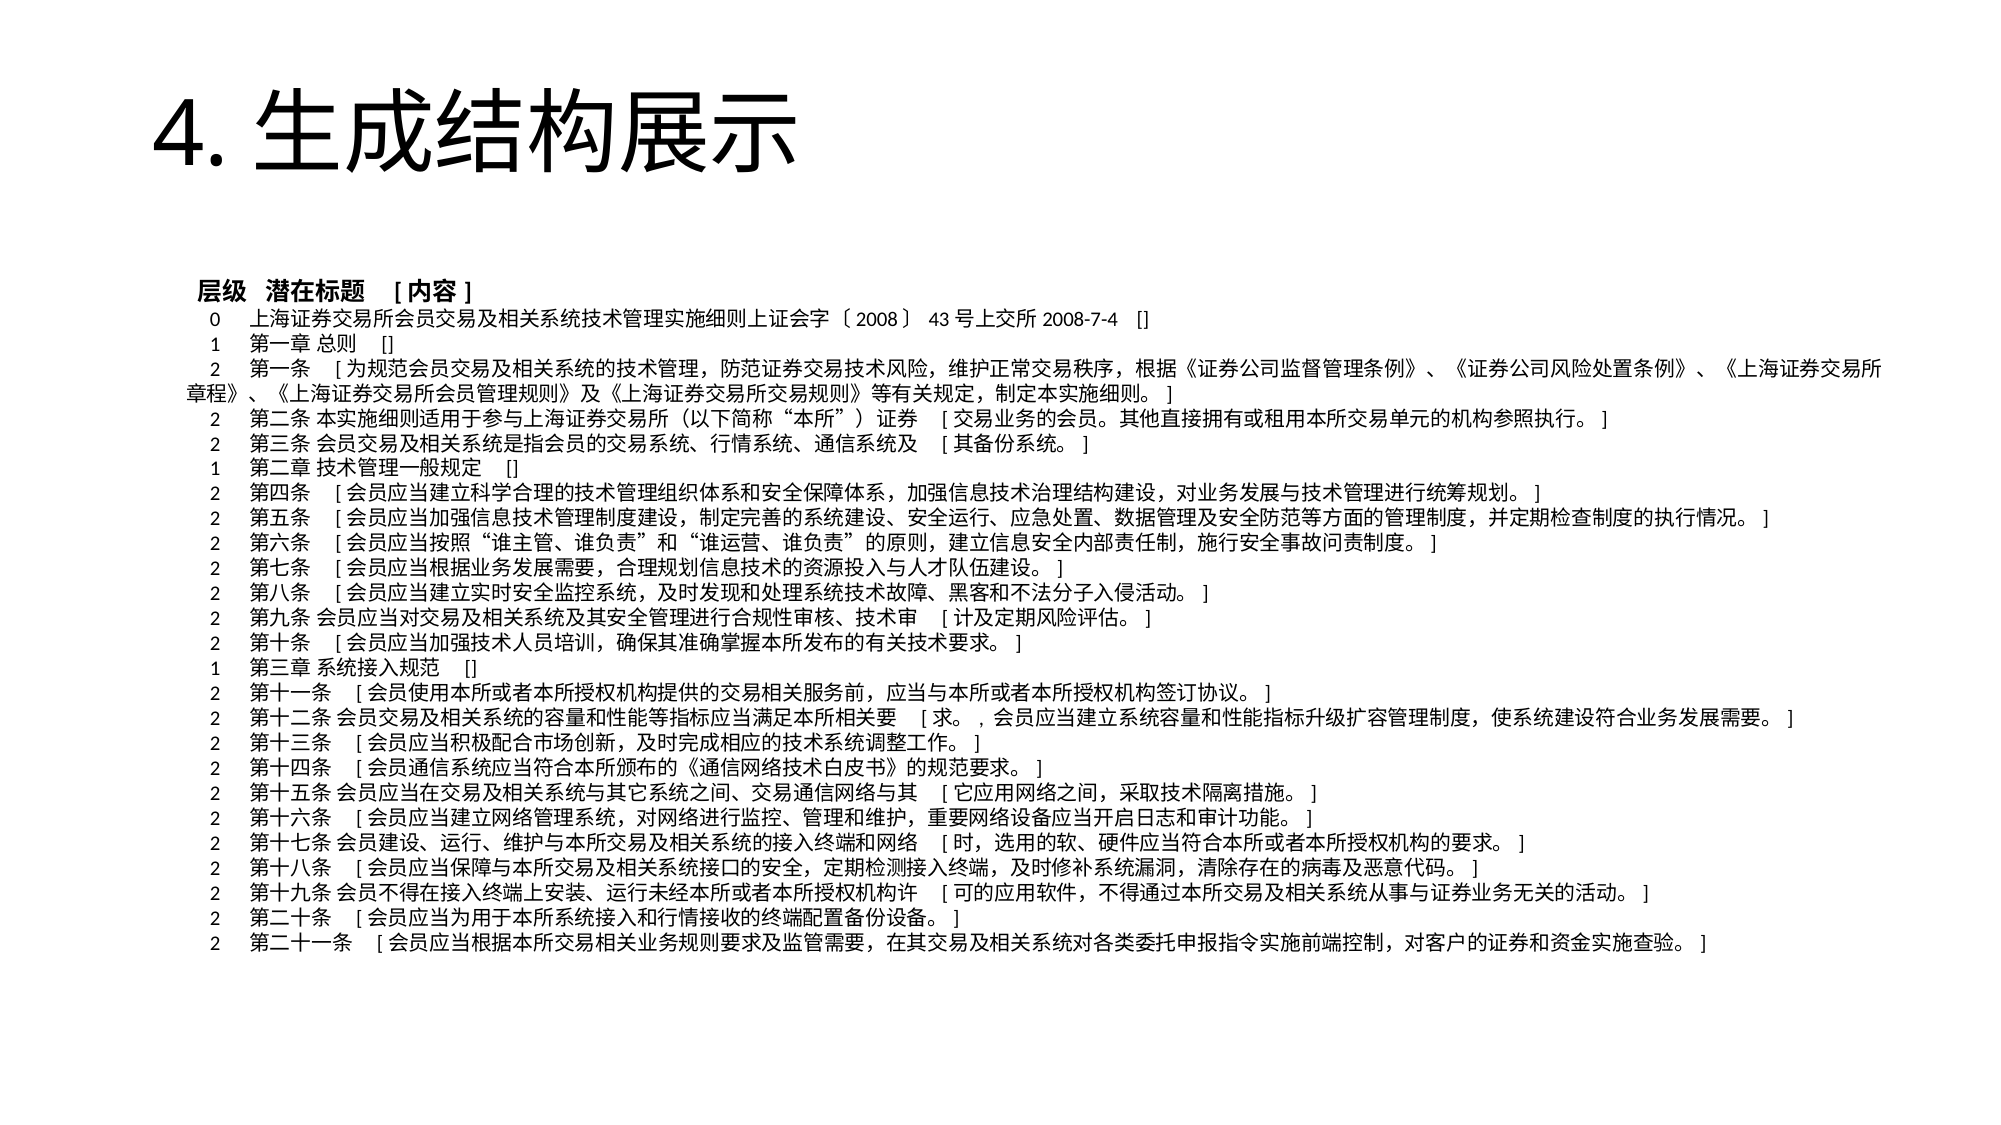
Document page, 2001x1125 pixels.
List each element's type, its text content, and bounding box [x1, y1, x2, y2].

text_box 层级 潜在标题 [内容] 0 上海证券交易所会员交易及相关系统技术管理实施细则上证会字〔2008〕43号上交所2008-7-4 [] 1 第一章 总则 [] 2 第一条 [为规范会员交易及相关系统的技术管理，防范证券交易技术风险，维护正常交易秩序，根据《证券公司监督管理条例》、《证券公司风险处置条例》、《上海证券交易所章程》、《上海证券交易所会员管理规则》及《上海证券交易所交易规则》等有关规定，制定本实施细则。] 2 第二条 本实施细则适用于参与上海证券交易所（以下简称“本所”）证券 [交易业务的会员。其他直接拥有或租用本所交易单元的机构参照执行。] 2 第三条 会员交易及相关系统是指会员的交易系统、行情系统、通信系统及 [其备份系统。] 1 第二章 技术管理一般规定 [] 2 第四条 [会员应当建立科学合理的技术管理组织体系和安全保障体系，加强信息技术治理结构建设，对业务发展与技术管理进行统筹规划。] 2 第五条 [会员应当加强信息技术管理制度建设，制定完善的系统建设、安全运行、应急处置、数据管理及安全防范等方面的管理制度，并定期检查制度的执行情况。] 2 第六条 [会员应当按照“谁主管、谁负责”和“谁运营、谁负责”的原则，建立信息安全内部责任制，施行安全事故问责制度。] 2 第七条 [会员应当根据业务发展需要，合理规划信息技术的资源投入与人才队伍建设。] 2 第八条 [会员应当建立实时安全监控系统，及时发现和处理系统技术故障、黑客和不法分子入侵活动。] 2 第九条 会员应当对交易及相关系统及其安全管理进行合规性审核、技术审 [计及定期风险评估。] 2 第十条 [会员应当加强技术人员培训，确保其准确掌握本所发布的有关技术要求。] 1 第三章 系统接入规范 [] 2 第十一条 [会员使用本所或者本所授权机构提供的交易相关服务前，应当与本所或者本所授权机构签订协议。] 2 第十二条 会员交易及相关系统的容量和性能等指标应当满足本所相关要 [求。, 会员应当建立系统容量和性能指标升级扩容管理制度，使系统建设符合业务发展需要。] 2 第十三条 [会员应当积极配合市场创新，及时完成相应的技术系统调整工作。] 2 第十四条 [会员通信系统应当符合本所颁布的《通信网络技术白皮书》的规范要求。] 2 第十五条 会员应当在交易及相关系统与其它系统之间、交易通信网络与其 [它应用网络之间，采取技术隔离措施。] 2 第十六条 [会员应当建立网络管理系统，对网络进行监控、管理和维护，重要网络设备应当开启日志和审计功能。] 2 第十七条 会员建设、运行、维护与本所交易及相关系统的接入终端和网络 [时，选用的软、硬件应当符合本所或者本所授权机构的要求。] 2 第十八条 [会员应当保障与本所交易及相关系统接口的安全，定期检测接入终端，及时修补系统漏洞，清除存在的病毒及恶意代码。] 2 第十九条 会员不得在接入终端上安装、运行未经本所或者本所授权机构许 [可的应用软件，不得通过本所交易及相关系统从事与证券业务无关的活动。] 2 第二十条 [会员应当为用于本所系统接入和行情接收的终端配置备份设备。] 2 第二十一条 [会员应当根据本所交易相关业务规则要求及监管需要，在其交易及相关系统对各类委托申报指令实施前端控制，对客户的证券和资金实施查验。] [171, 192, 1913, 1012]
title 4.生成结构展示 [137, 59, 1863, 212]
